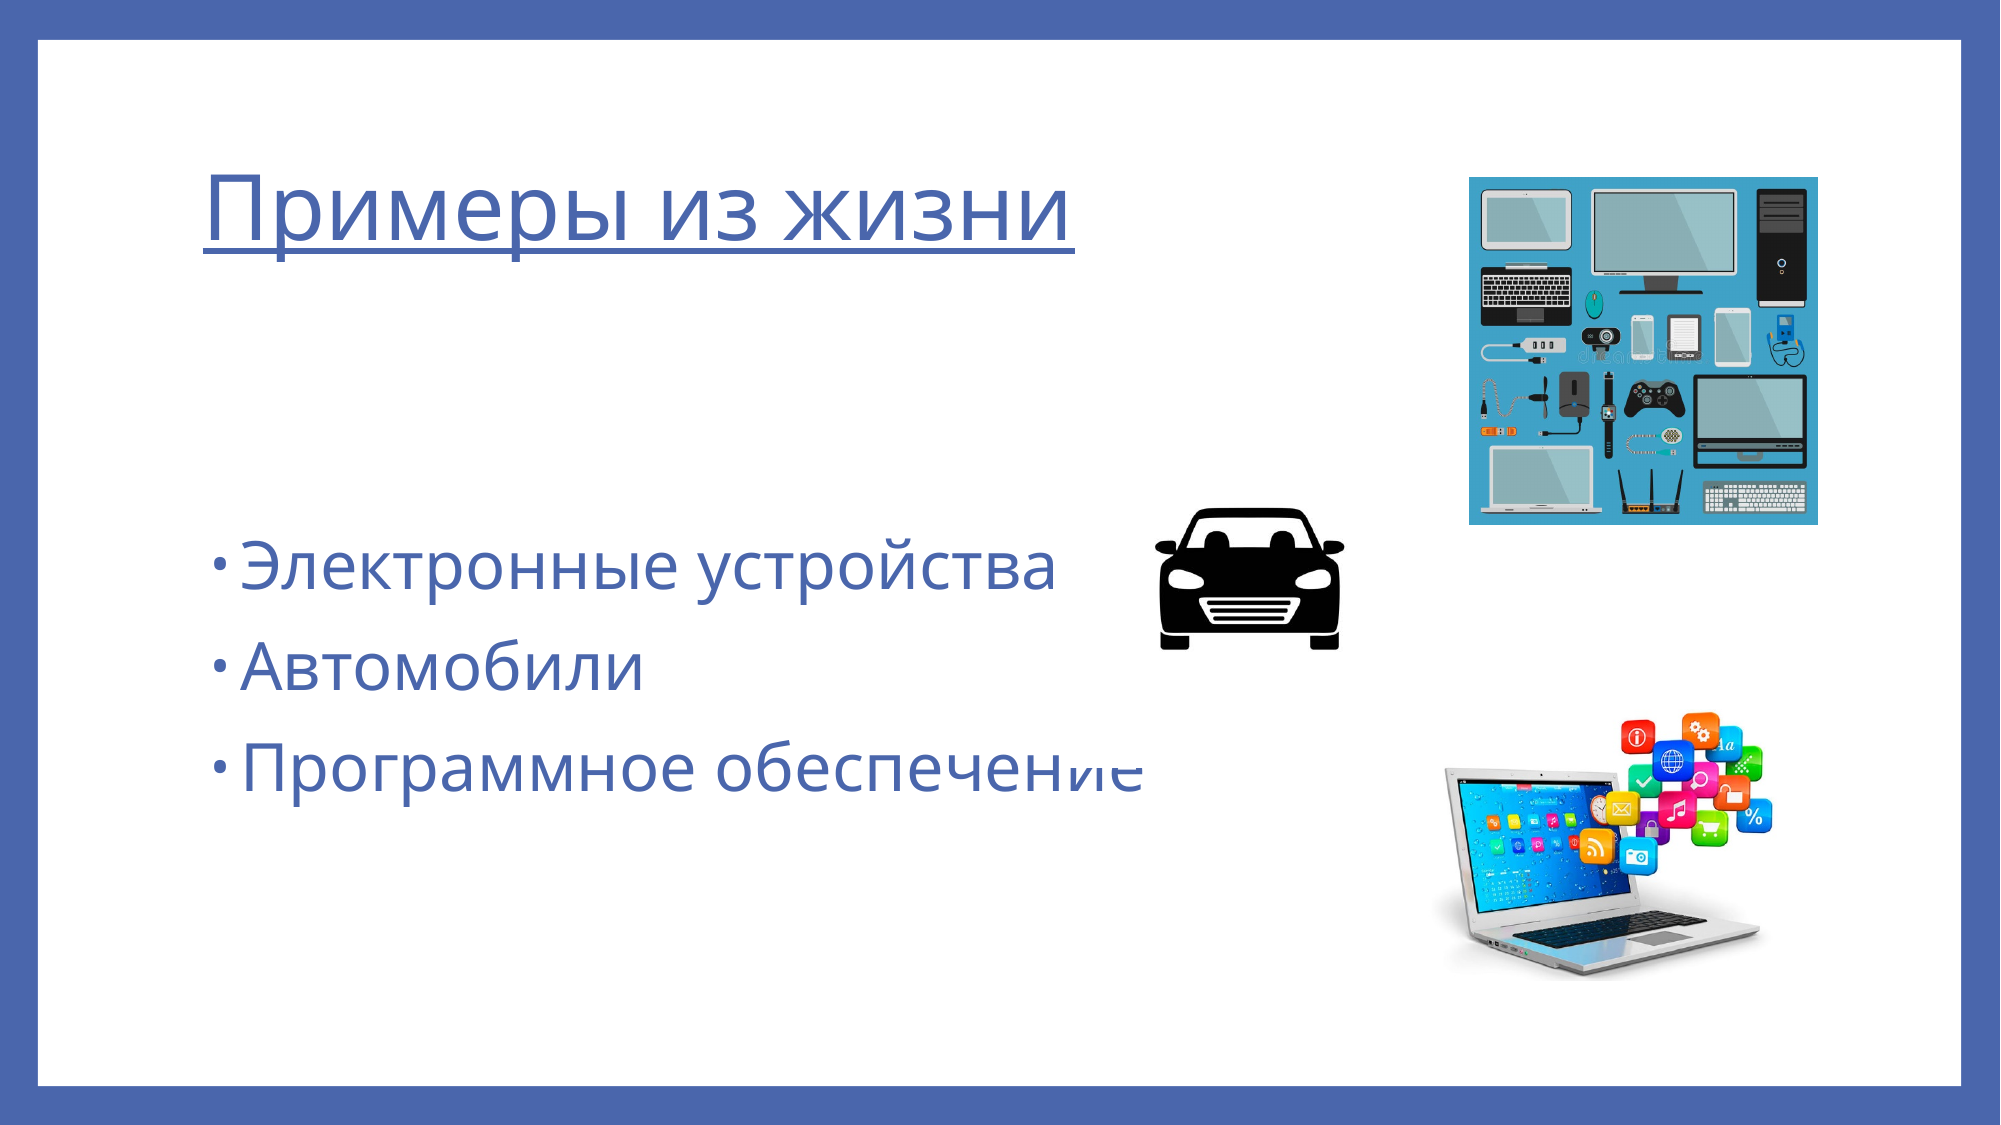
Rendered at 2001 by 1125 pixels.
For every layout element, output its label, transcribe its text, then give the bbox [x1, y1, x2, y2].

title Примеры из жизни [187, 99, 1808, 323]
picture [1059, 389, 1813, 981]
list Электронные устройства Автомобили Программное обеспечение [187, 337, 1808, 1000]
picture [1469, 177, 1818, 526]
